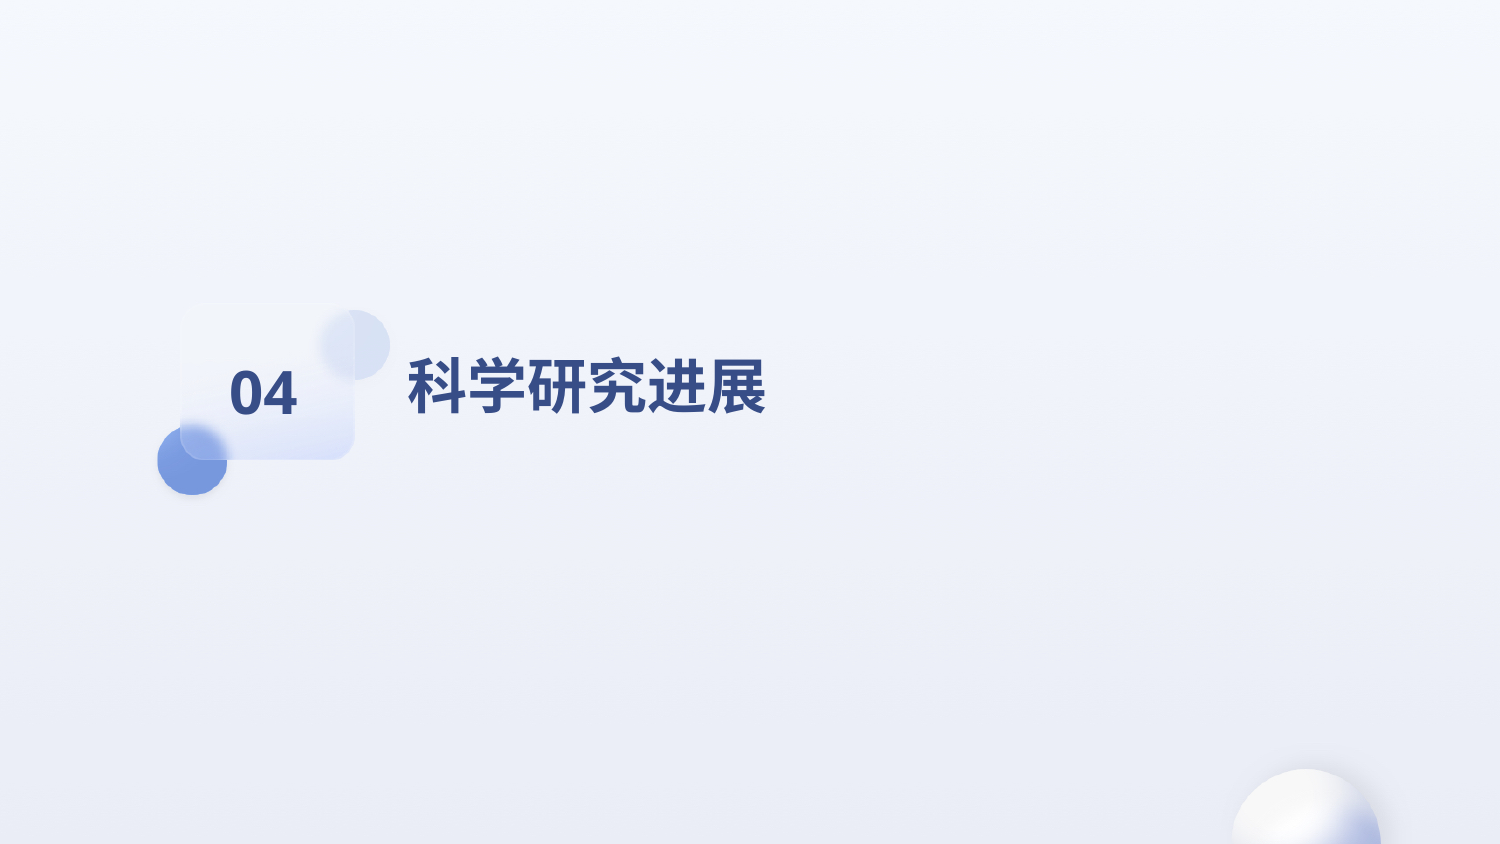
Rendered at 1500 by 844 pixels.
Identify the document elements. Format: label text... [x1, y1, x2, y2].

text_box 04 [202, 338, 325, 443]
text_box 科学研究进展 [391, 323, 1425, 437]
picture [0, 0, 1500, 844]
